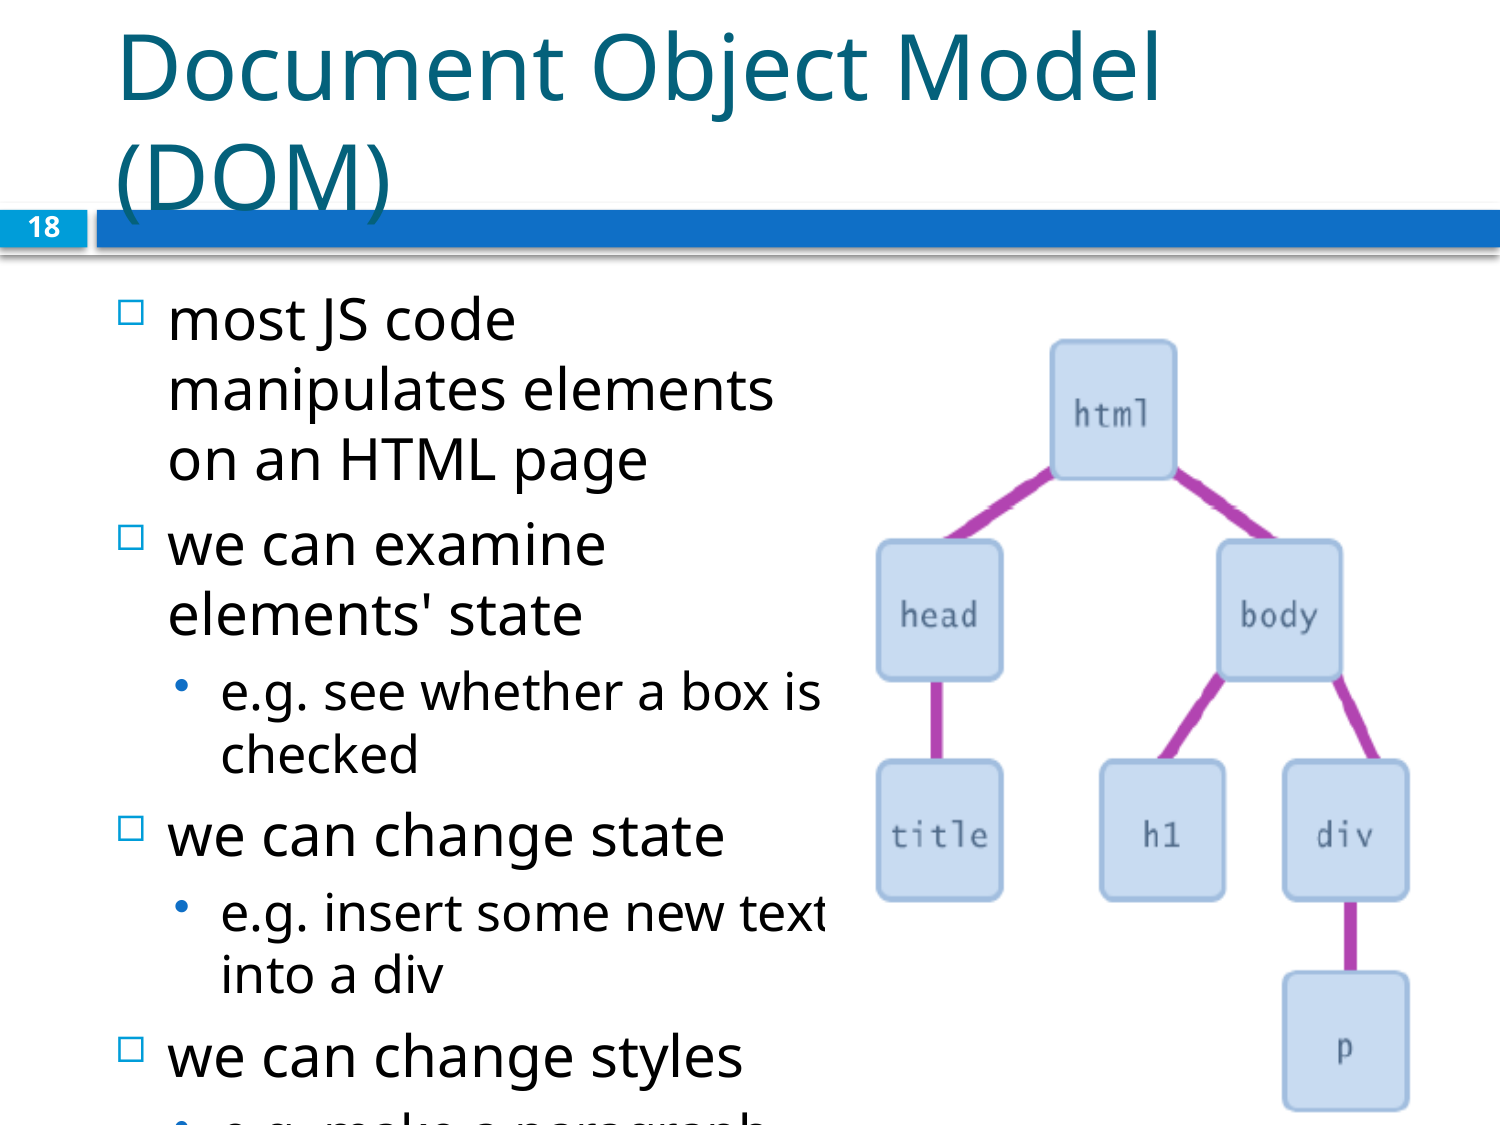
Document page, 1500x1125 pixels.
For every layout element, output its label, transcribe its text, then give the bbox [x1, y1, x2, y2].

title Document Object Model (DOM) [100, 37, 1439, 201]
slide_number 18 [0, 208, 88, 249]
list most JS code manipulates elements on an HTML page we can examine elements' state e.g. see whether a box is checked we can change state e.g. insert some new text into a div we can change styles e.g. make a paragraph red [100, 274, 863, 476]
picture [824, 290, 1500, 1125]
